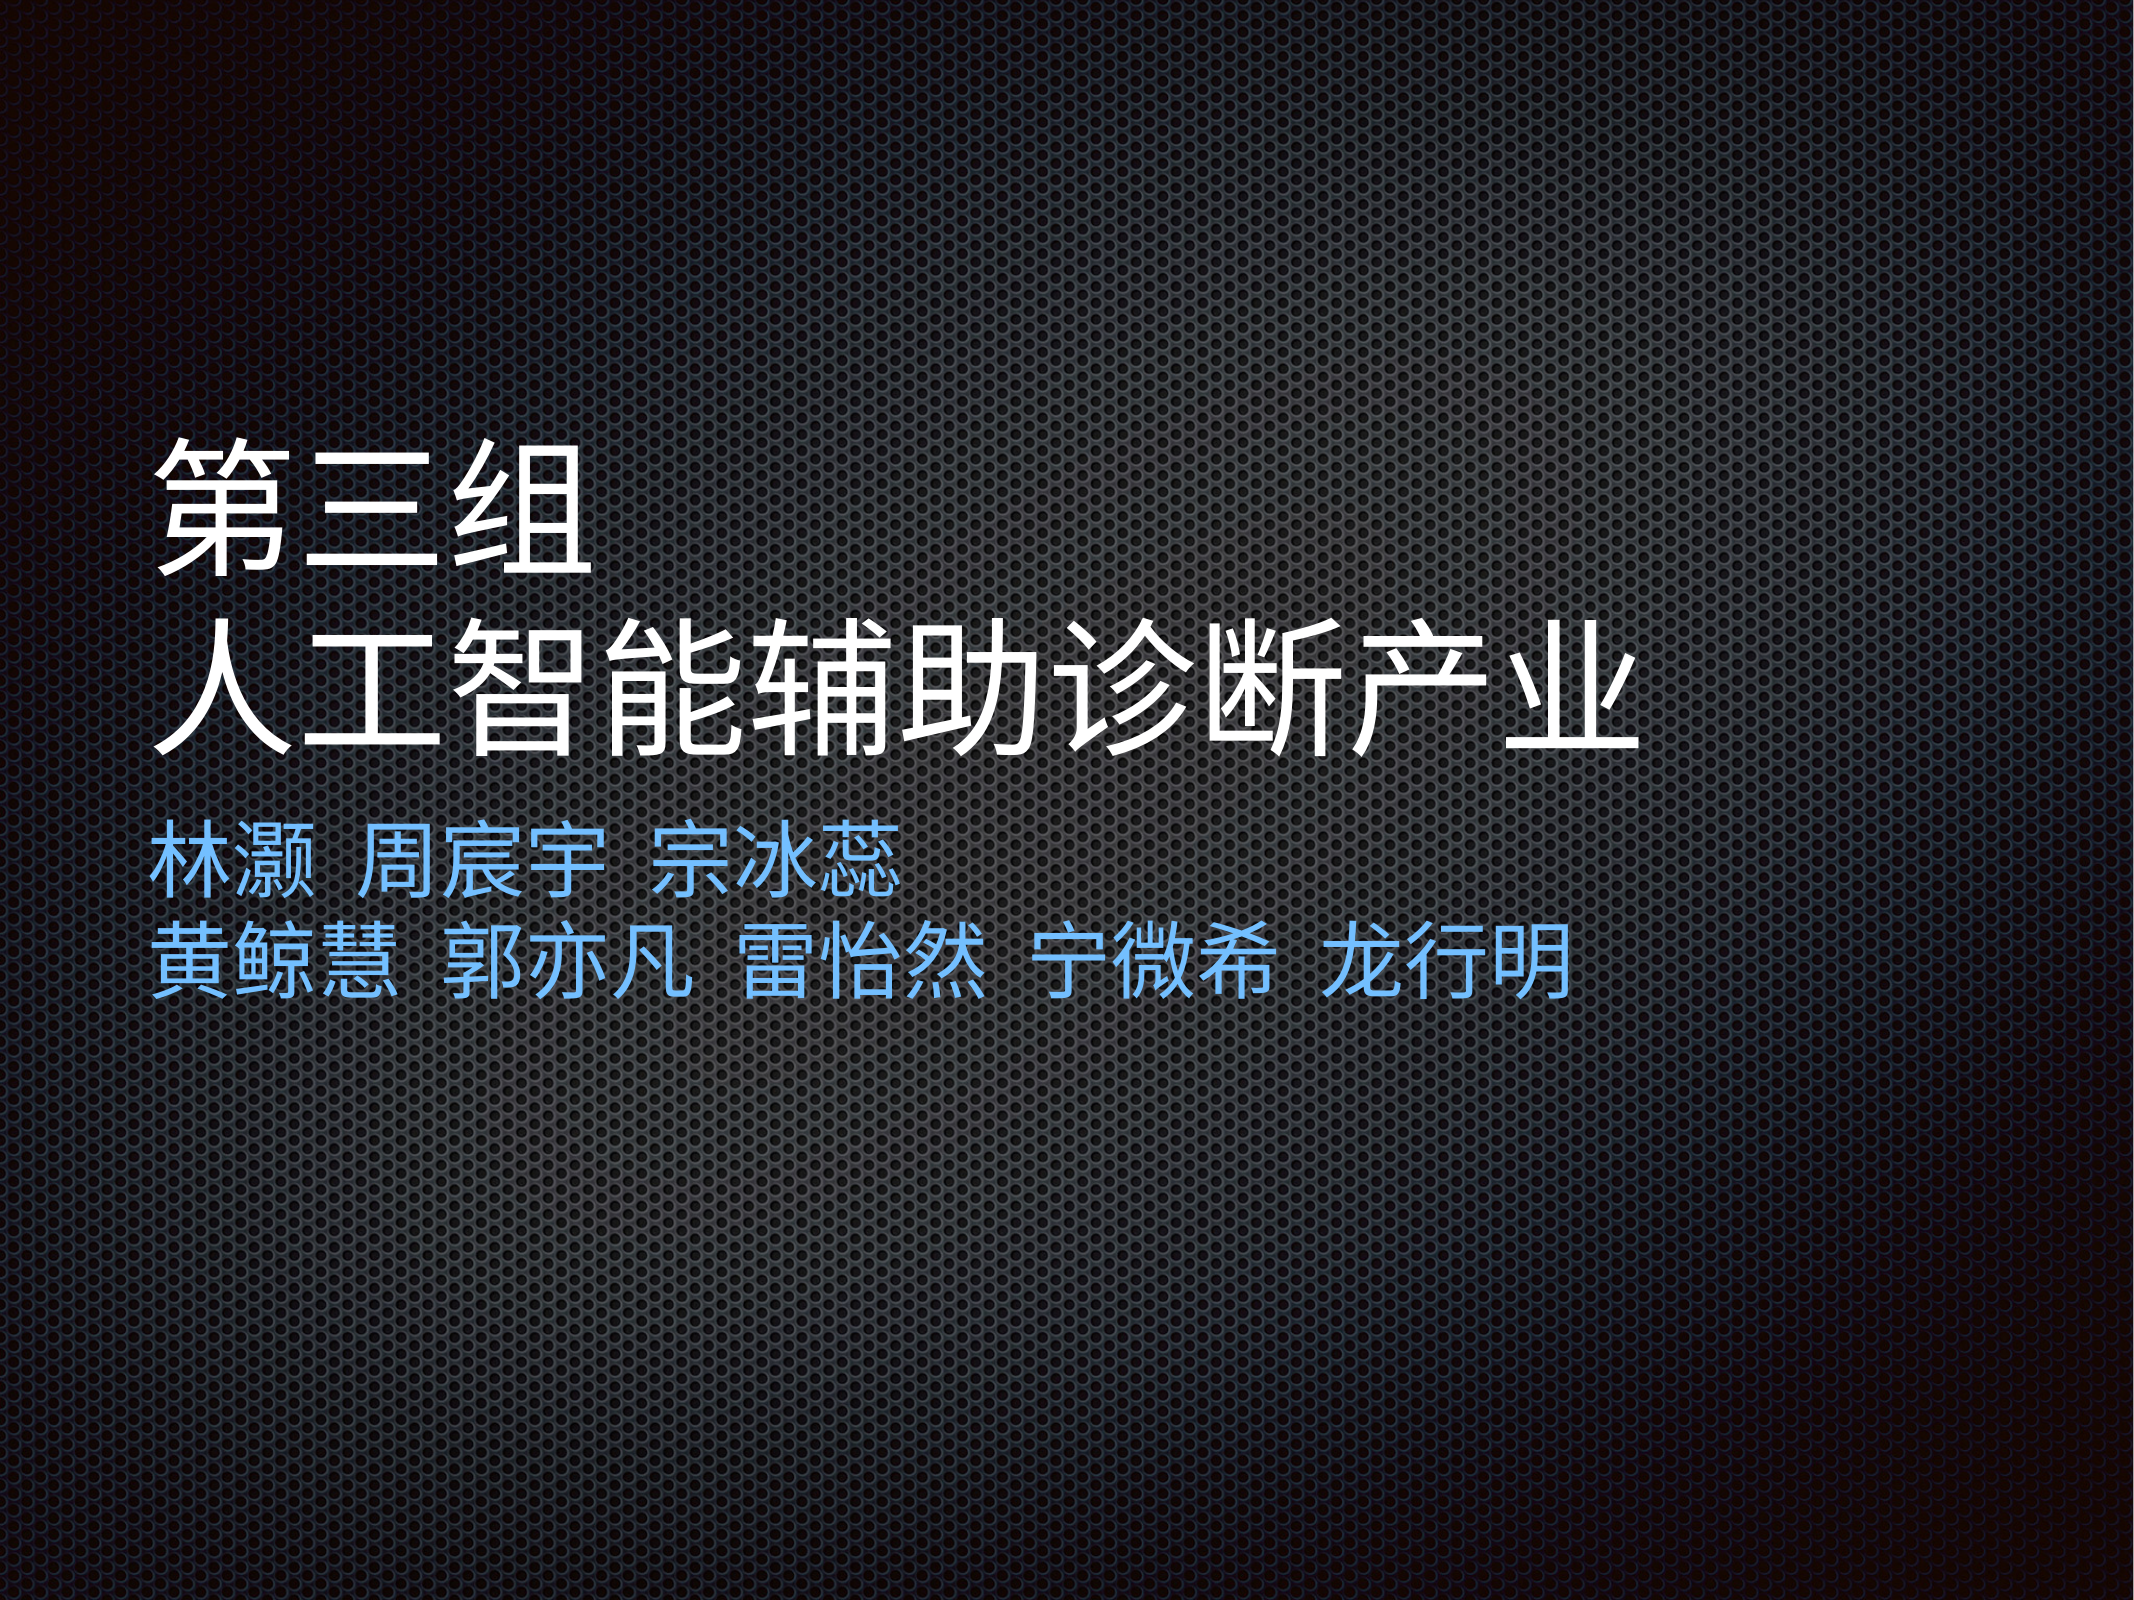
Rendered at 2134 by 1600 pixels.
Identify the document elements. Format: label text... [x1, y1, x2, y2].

subtitle 林灏 周宸宇 宗冰蕊 黄鲸慧 郭亦凡 雷怡然 宁微希 龙行明 [139, 797, 1995, 1057]
title 第三组 人工智能辅助诊断产业 [139, 207, 1995, 784]
picture [0, 0, 2134, 1600]
